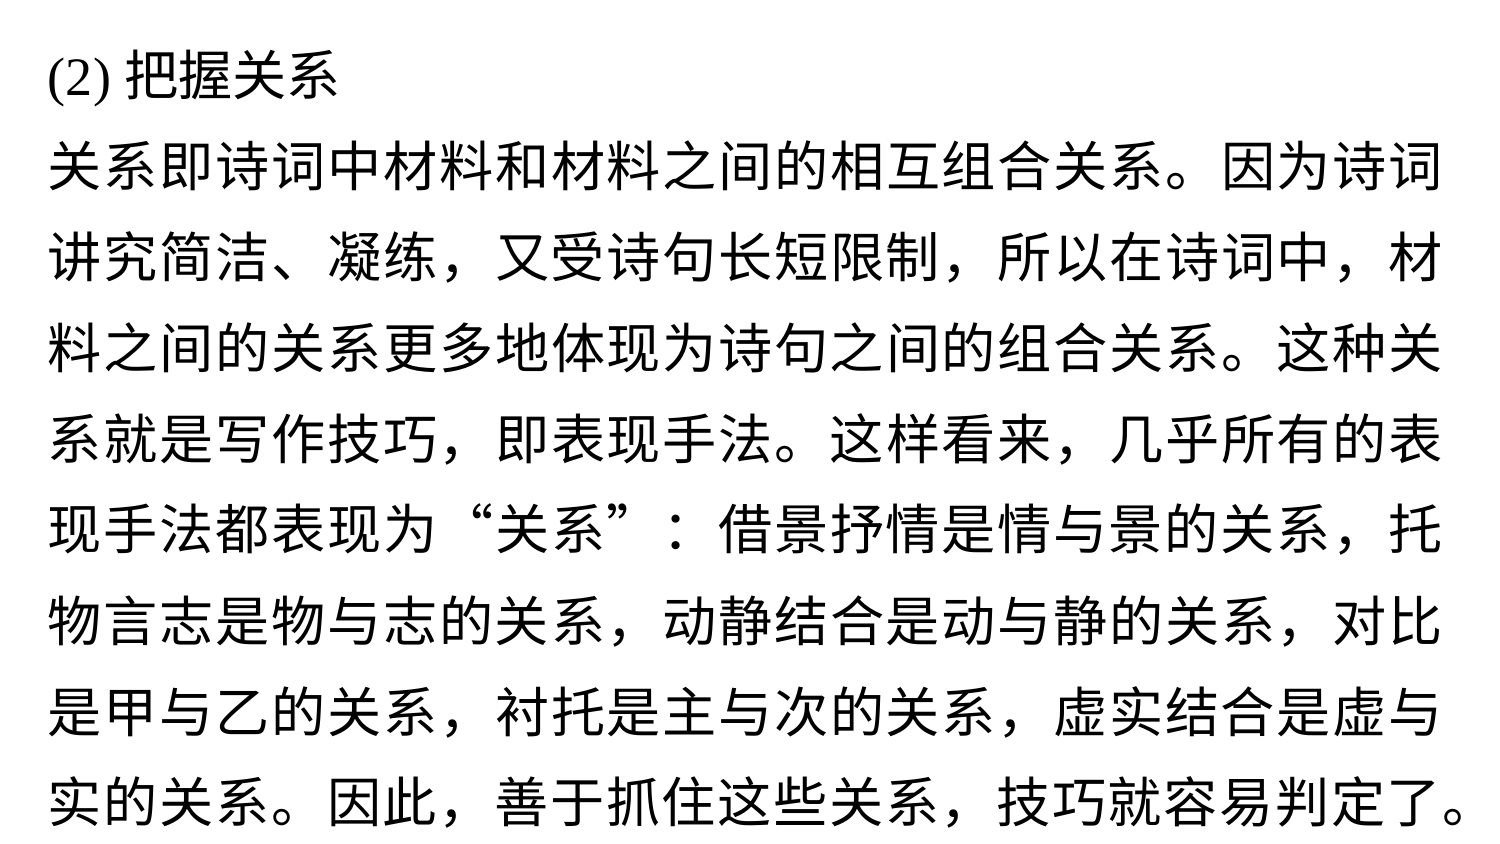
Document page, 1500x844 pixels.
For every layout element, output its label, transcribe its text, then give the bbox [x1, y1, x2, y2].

text_box (2)把握关系 关系即诗词中材料和材料之间的相互组合关系。因为诗词讲究简洁、凝练，又受诗句长短限制，所以在诗词中，材料之间的关系更多地体现为诗句之间的组合关系。这种关系就是写作技巧，即表现手法。这样看来，几乎所有的表现手法都表现为“关系”：借景抒情是情与景的关系，托物言志是物与志的关系，动静结合是动与静的关系，对比是甲与乙的关系，衬托是主与次的关系，虚实结合是虚与实的关系。因此，善于抓住这些关系，技巧就容易判定了。 [33, 7, 1458, 842]
